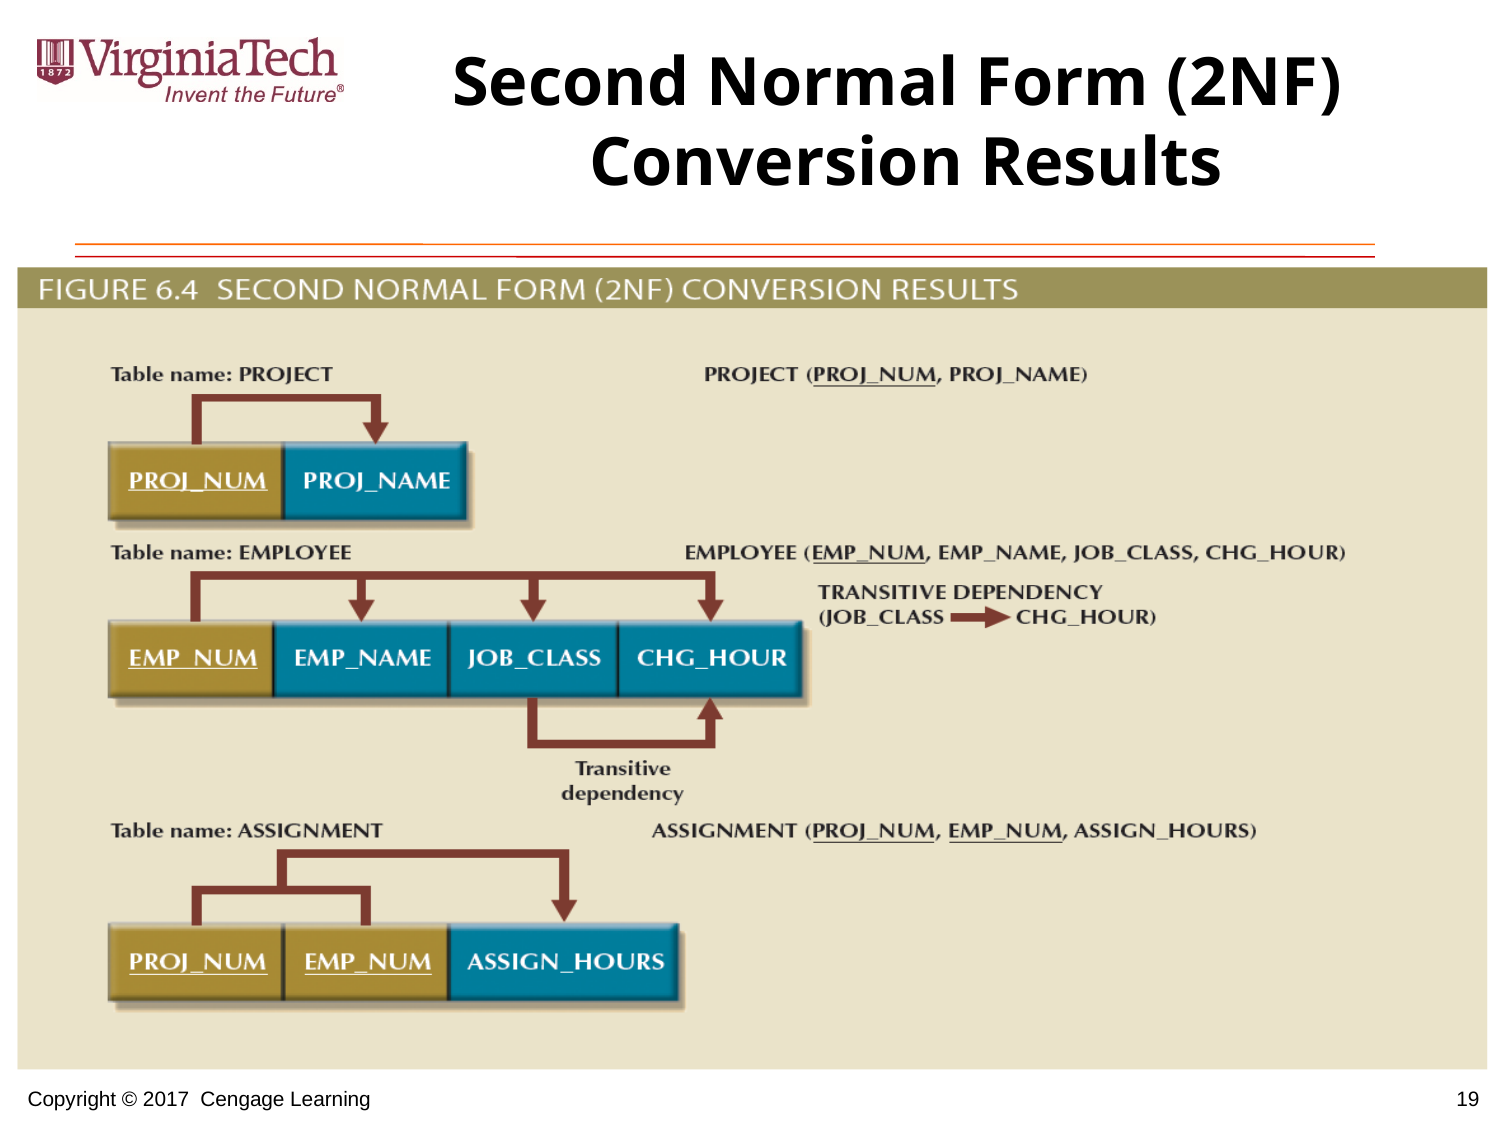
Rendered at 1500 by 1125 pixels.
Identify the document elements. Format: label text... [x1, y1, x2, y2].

picture [37, 37, 344, 102]
text_box Copyright © 2017 Cengage Learning [12, 1086, 488, 1116]
picture [0, 262, 1500, 1078]
text_box 19 [1441, 1085, 1500, 1116]
title Second Normal Form (2NF) Conversion Results [399, 24, 1413, 213]
